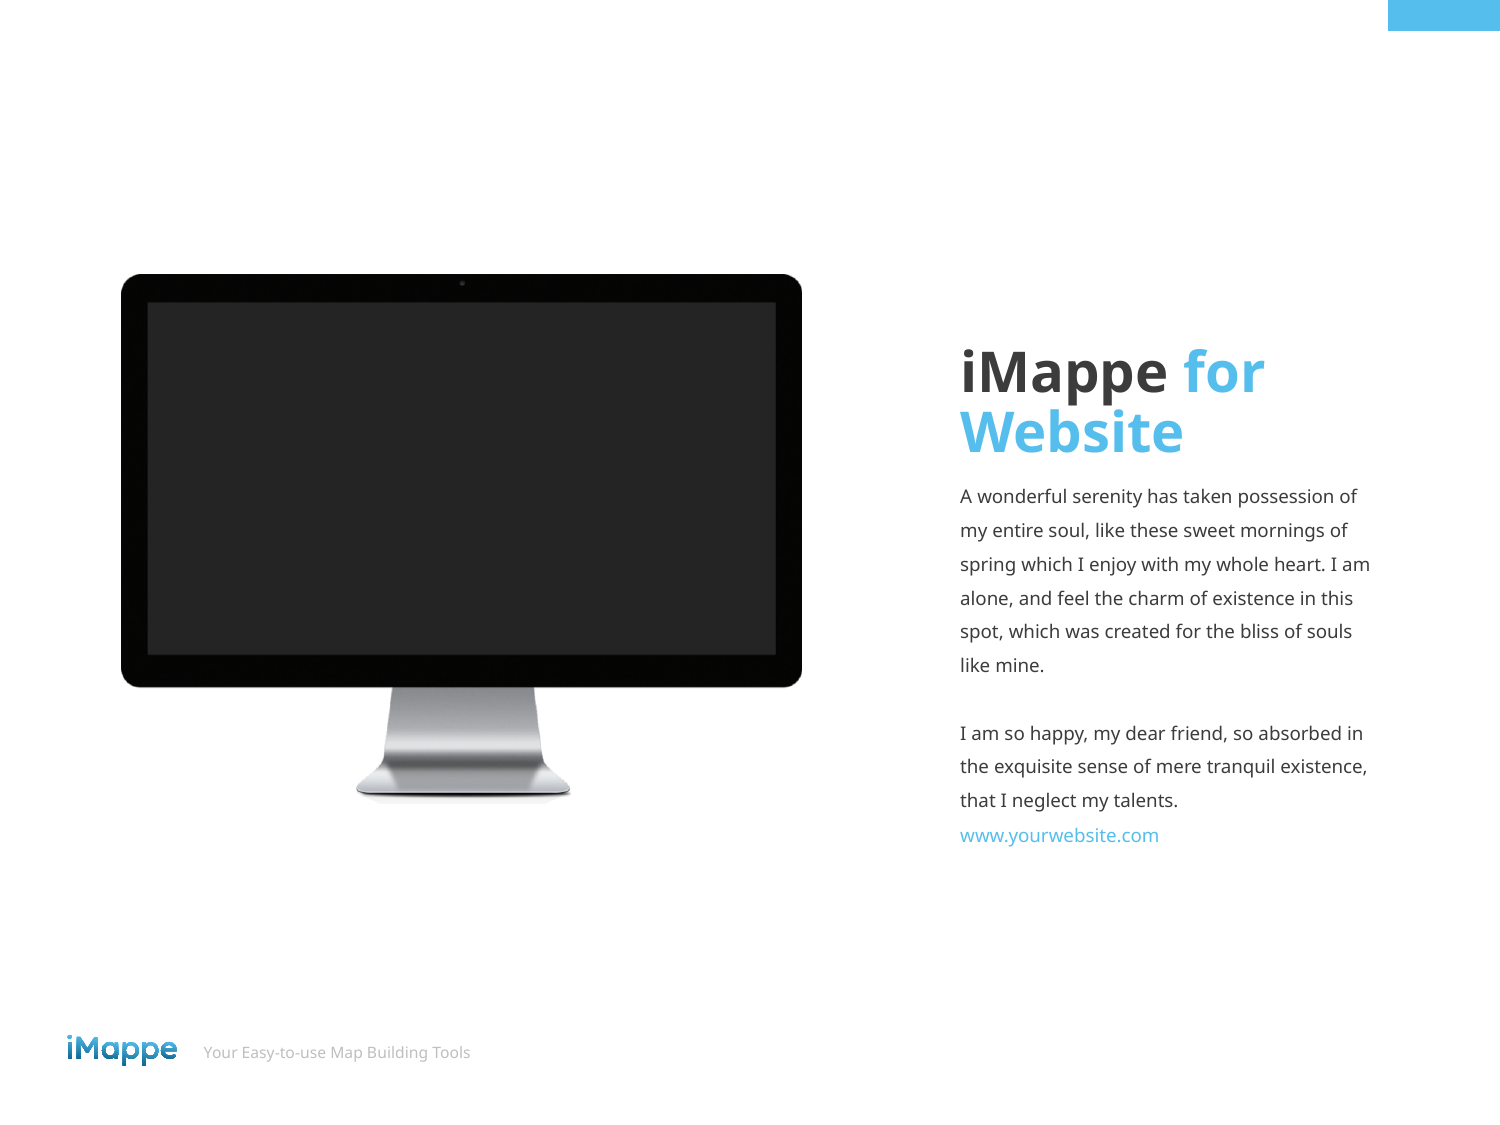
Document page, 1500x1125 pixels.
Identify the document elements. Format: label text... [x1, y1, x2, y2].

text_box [67, 1034, 177, 1066]
text_box www.yourwebsite.com [945, 815, 1338, 854]
picture [121, 274, 802, 804]
title iMappe for Website [945, 306, 1378, 503]
text_box [1387, 0, 1500, 31]
text_box Your Easy-to-use Map Building Tools [188, 1035, 577, 1070]
text_box A wonderful serenity has taken possession of my entire soul, like these sweet mornings of spring which I enjoy with my whole heart. I am alone, and feel the charm of existence in this spot, which was created for the bliss of souls like mine. I am so happy, my dear friend, so absorbed in the exquisite sense of mere tranquil existence, that I neglect my talents. [945, 466, 1388, 819]
